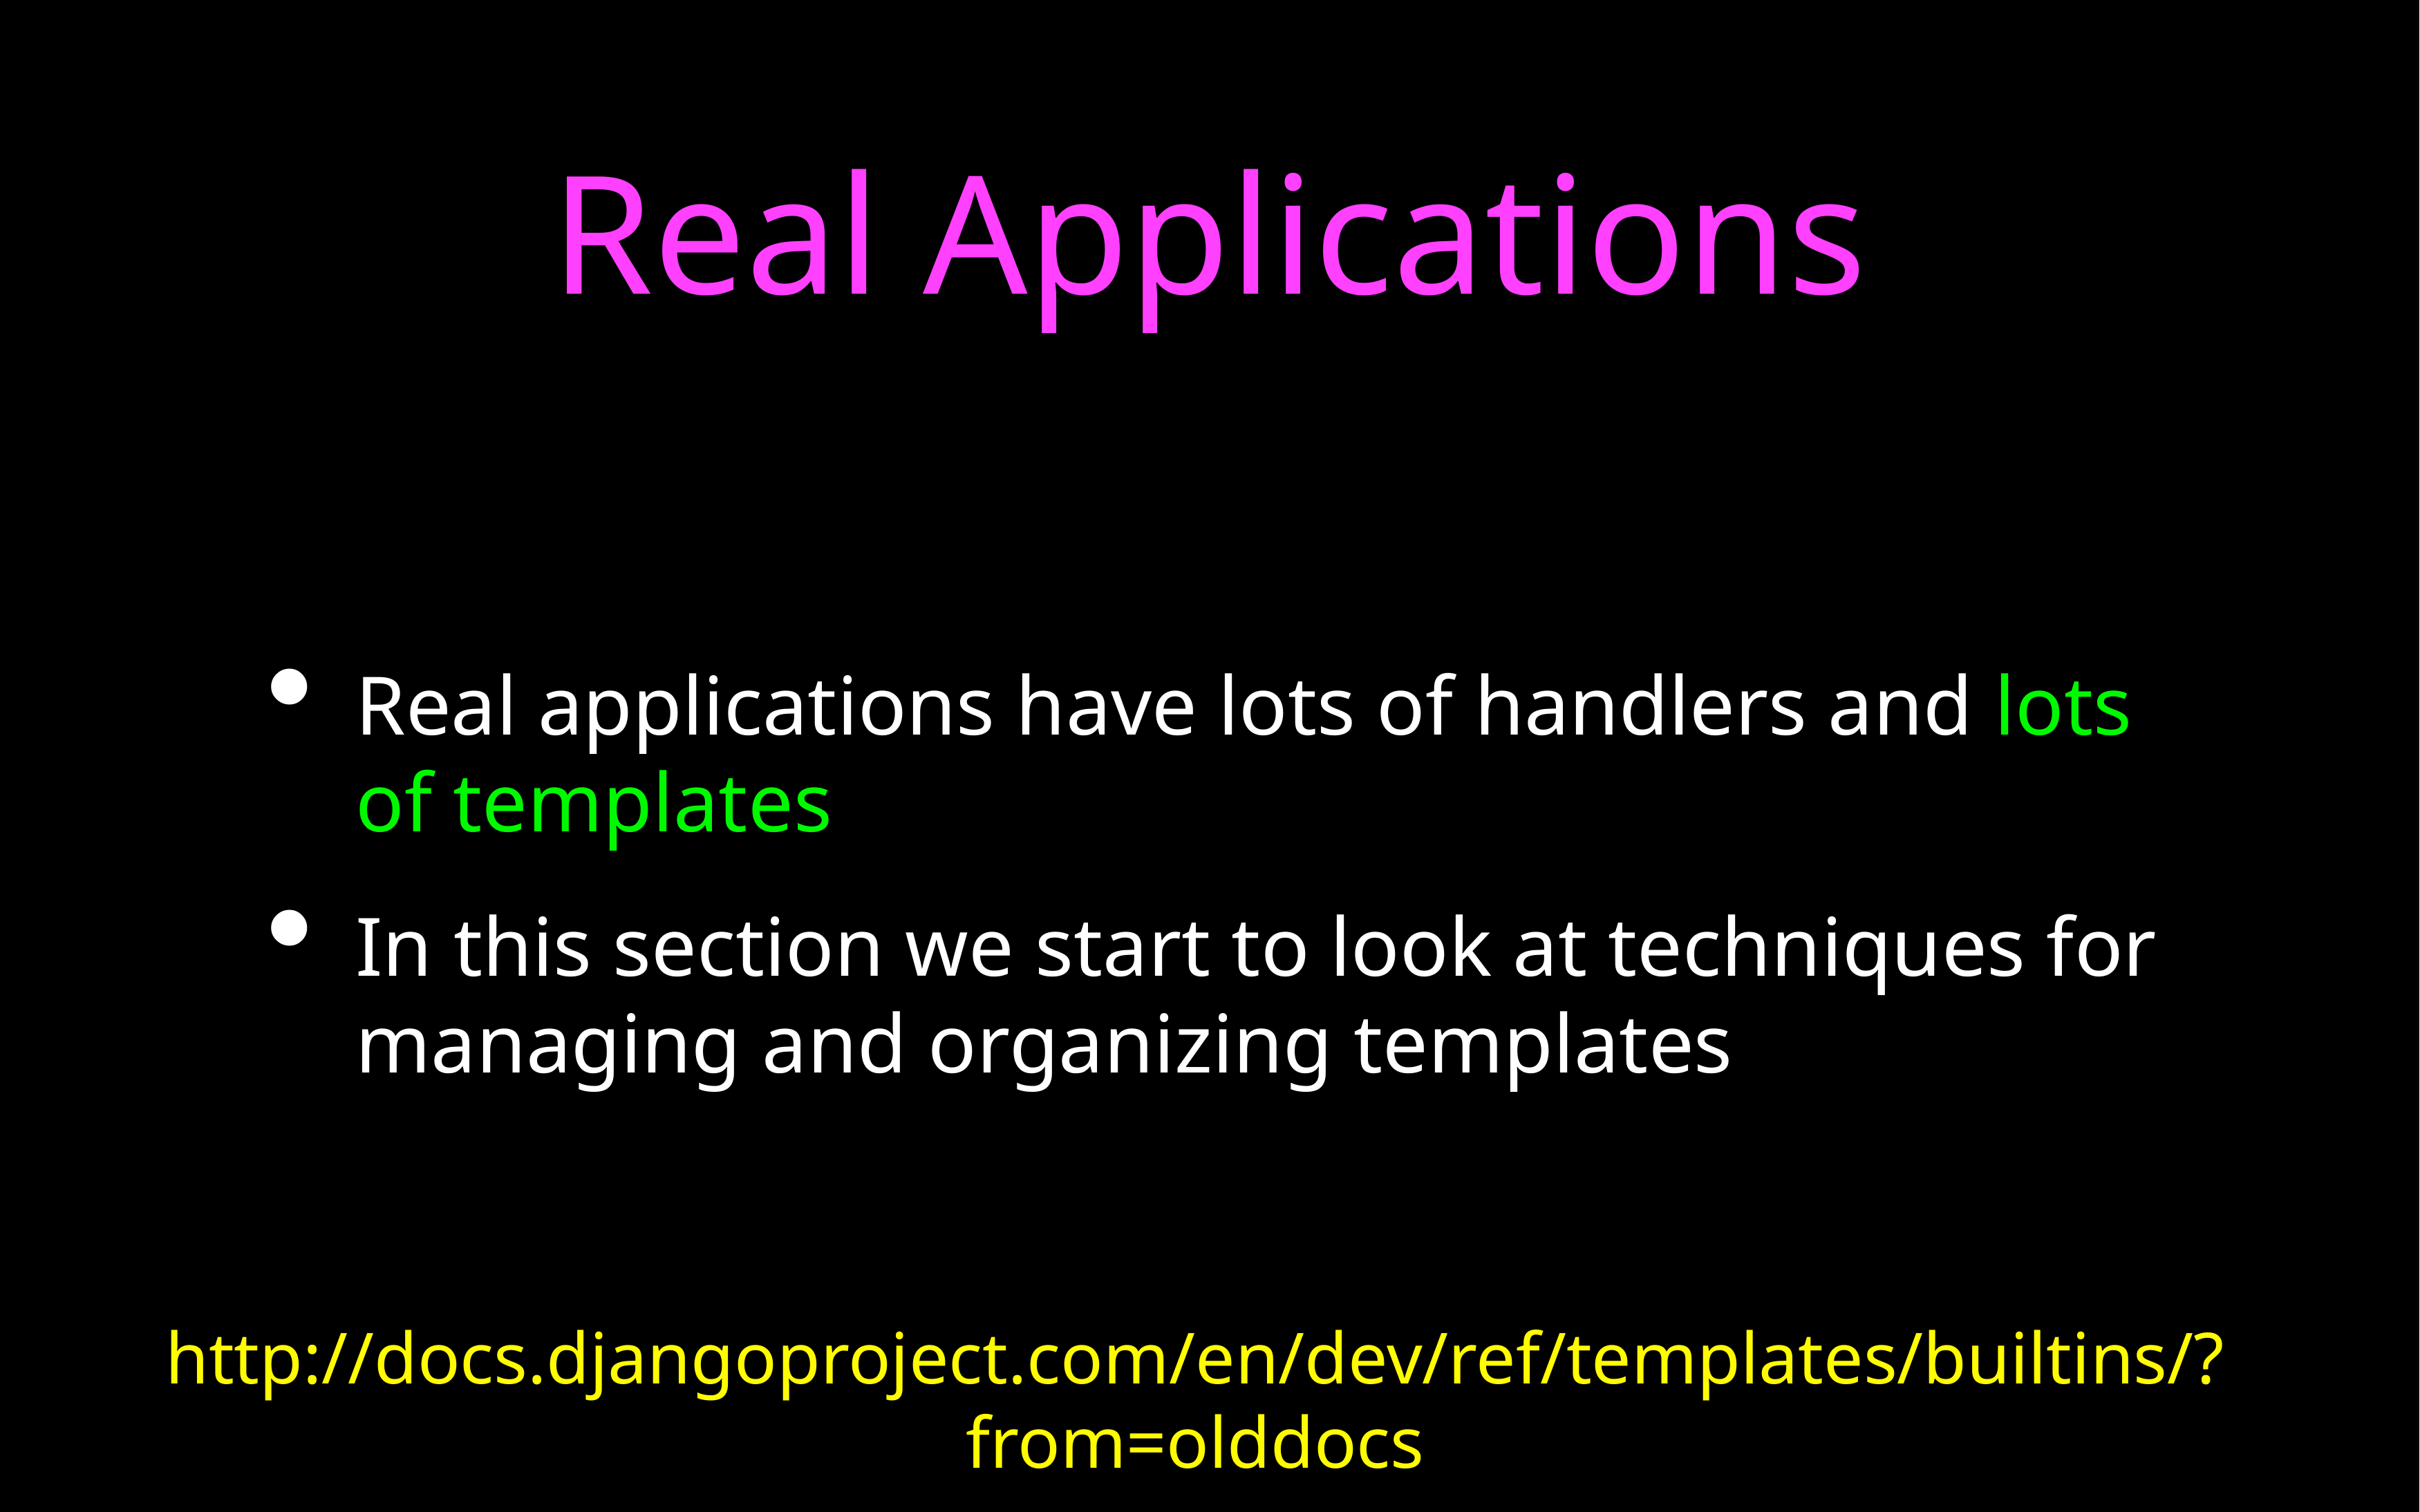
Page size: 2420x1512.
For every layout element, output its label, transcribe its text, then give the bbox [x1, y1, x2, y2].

title Real Applications [224, 38, 2194, 418]
text_box http://docs.djangoproject.com/en/dev/ref/templates/builtins/?from=olddocs [0, 1307, 2405, 1489]
list Real applications have lots of handlers and lots of templates In this section we start to look at techniques for managing and organizing templates [224, 428, 2207, 1307]
